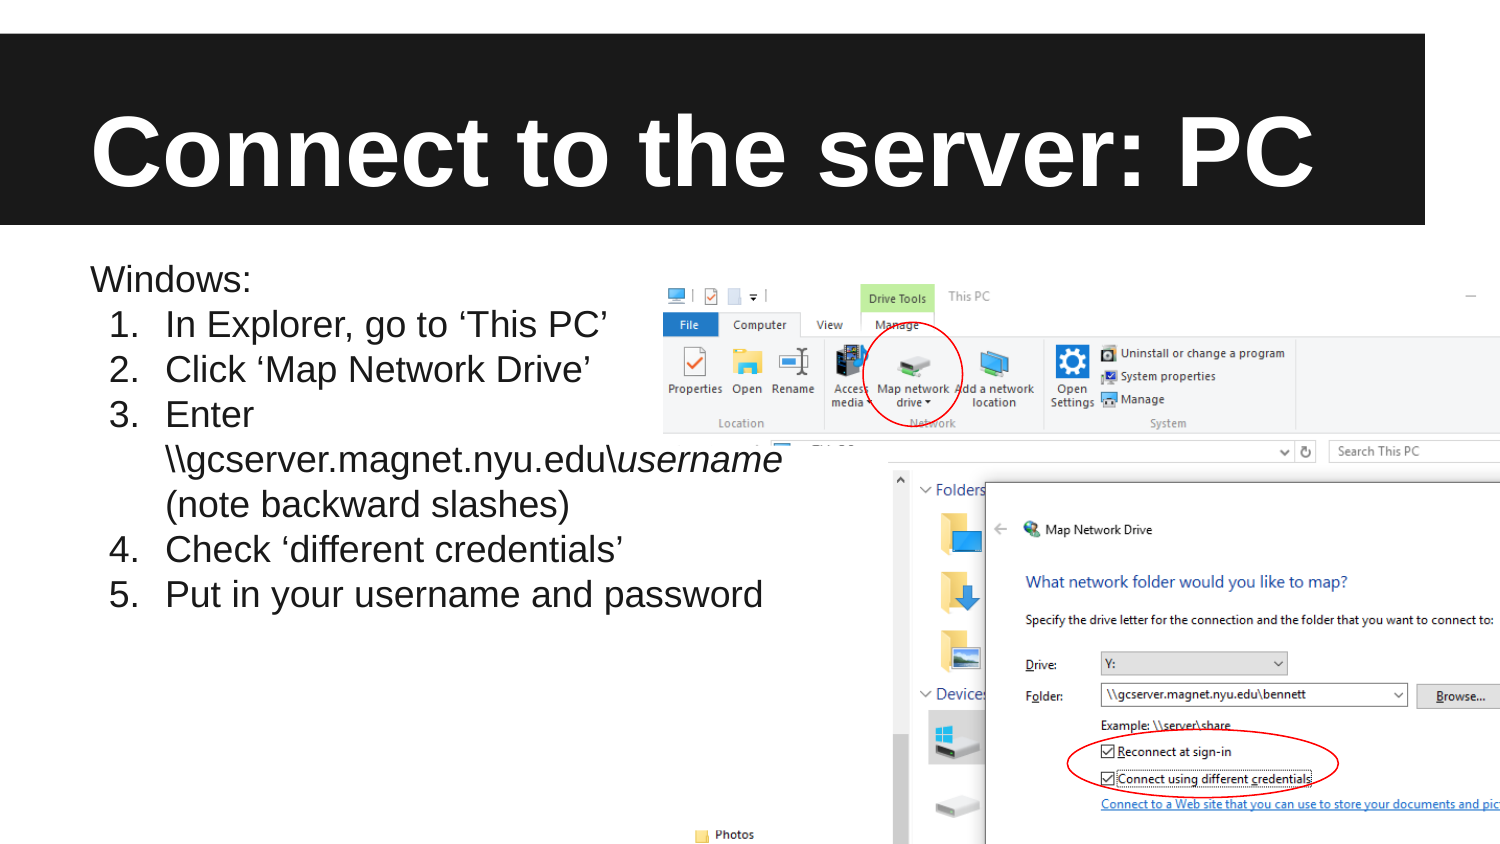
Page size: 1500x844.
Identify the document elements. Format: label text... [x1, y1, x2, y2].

text_box [54, 445, 657, 831]
list Windows: In Explorer, go to ‘This PC’ Click ‘Map Network Drive’ Enter \\gcserver.magnet.nyu.edu\username (note backward slashes) Check ‘different credentials’ Put in your username and password [75, 239, 990, 808]
title Connect to the server: PC [75, 33, 1425, 221]
picture [662, 283, 1500, 844]
